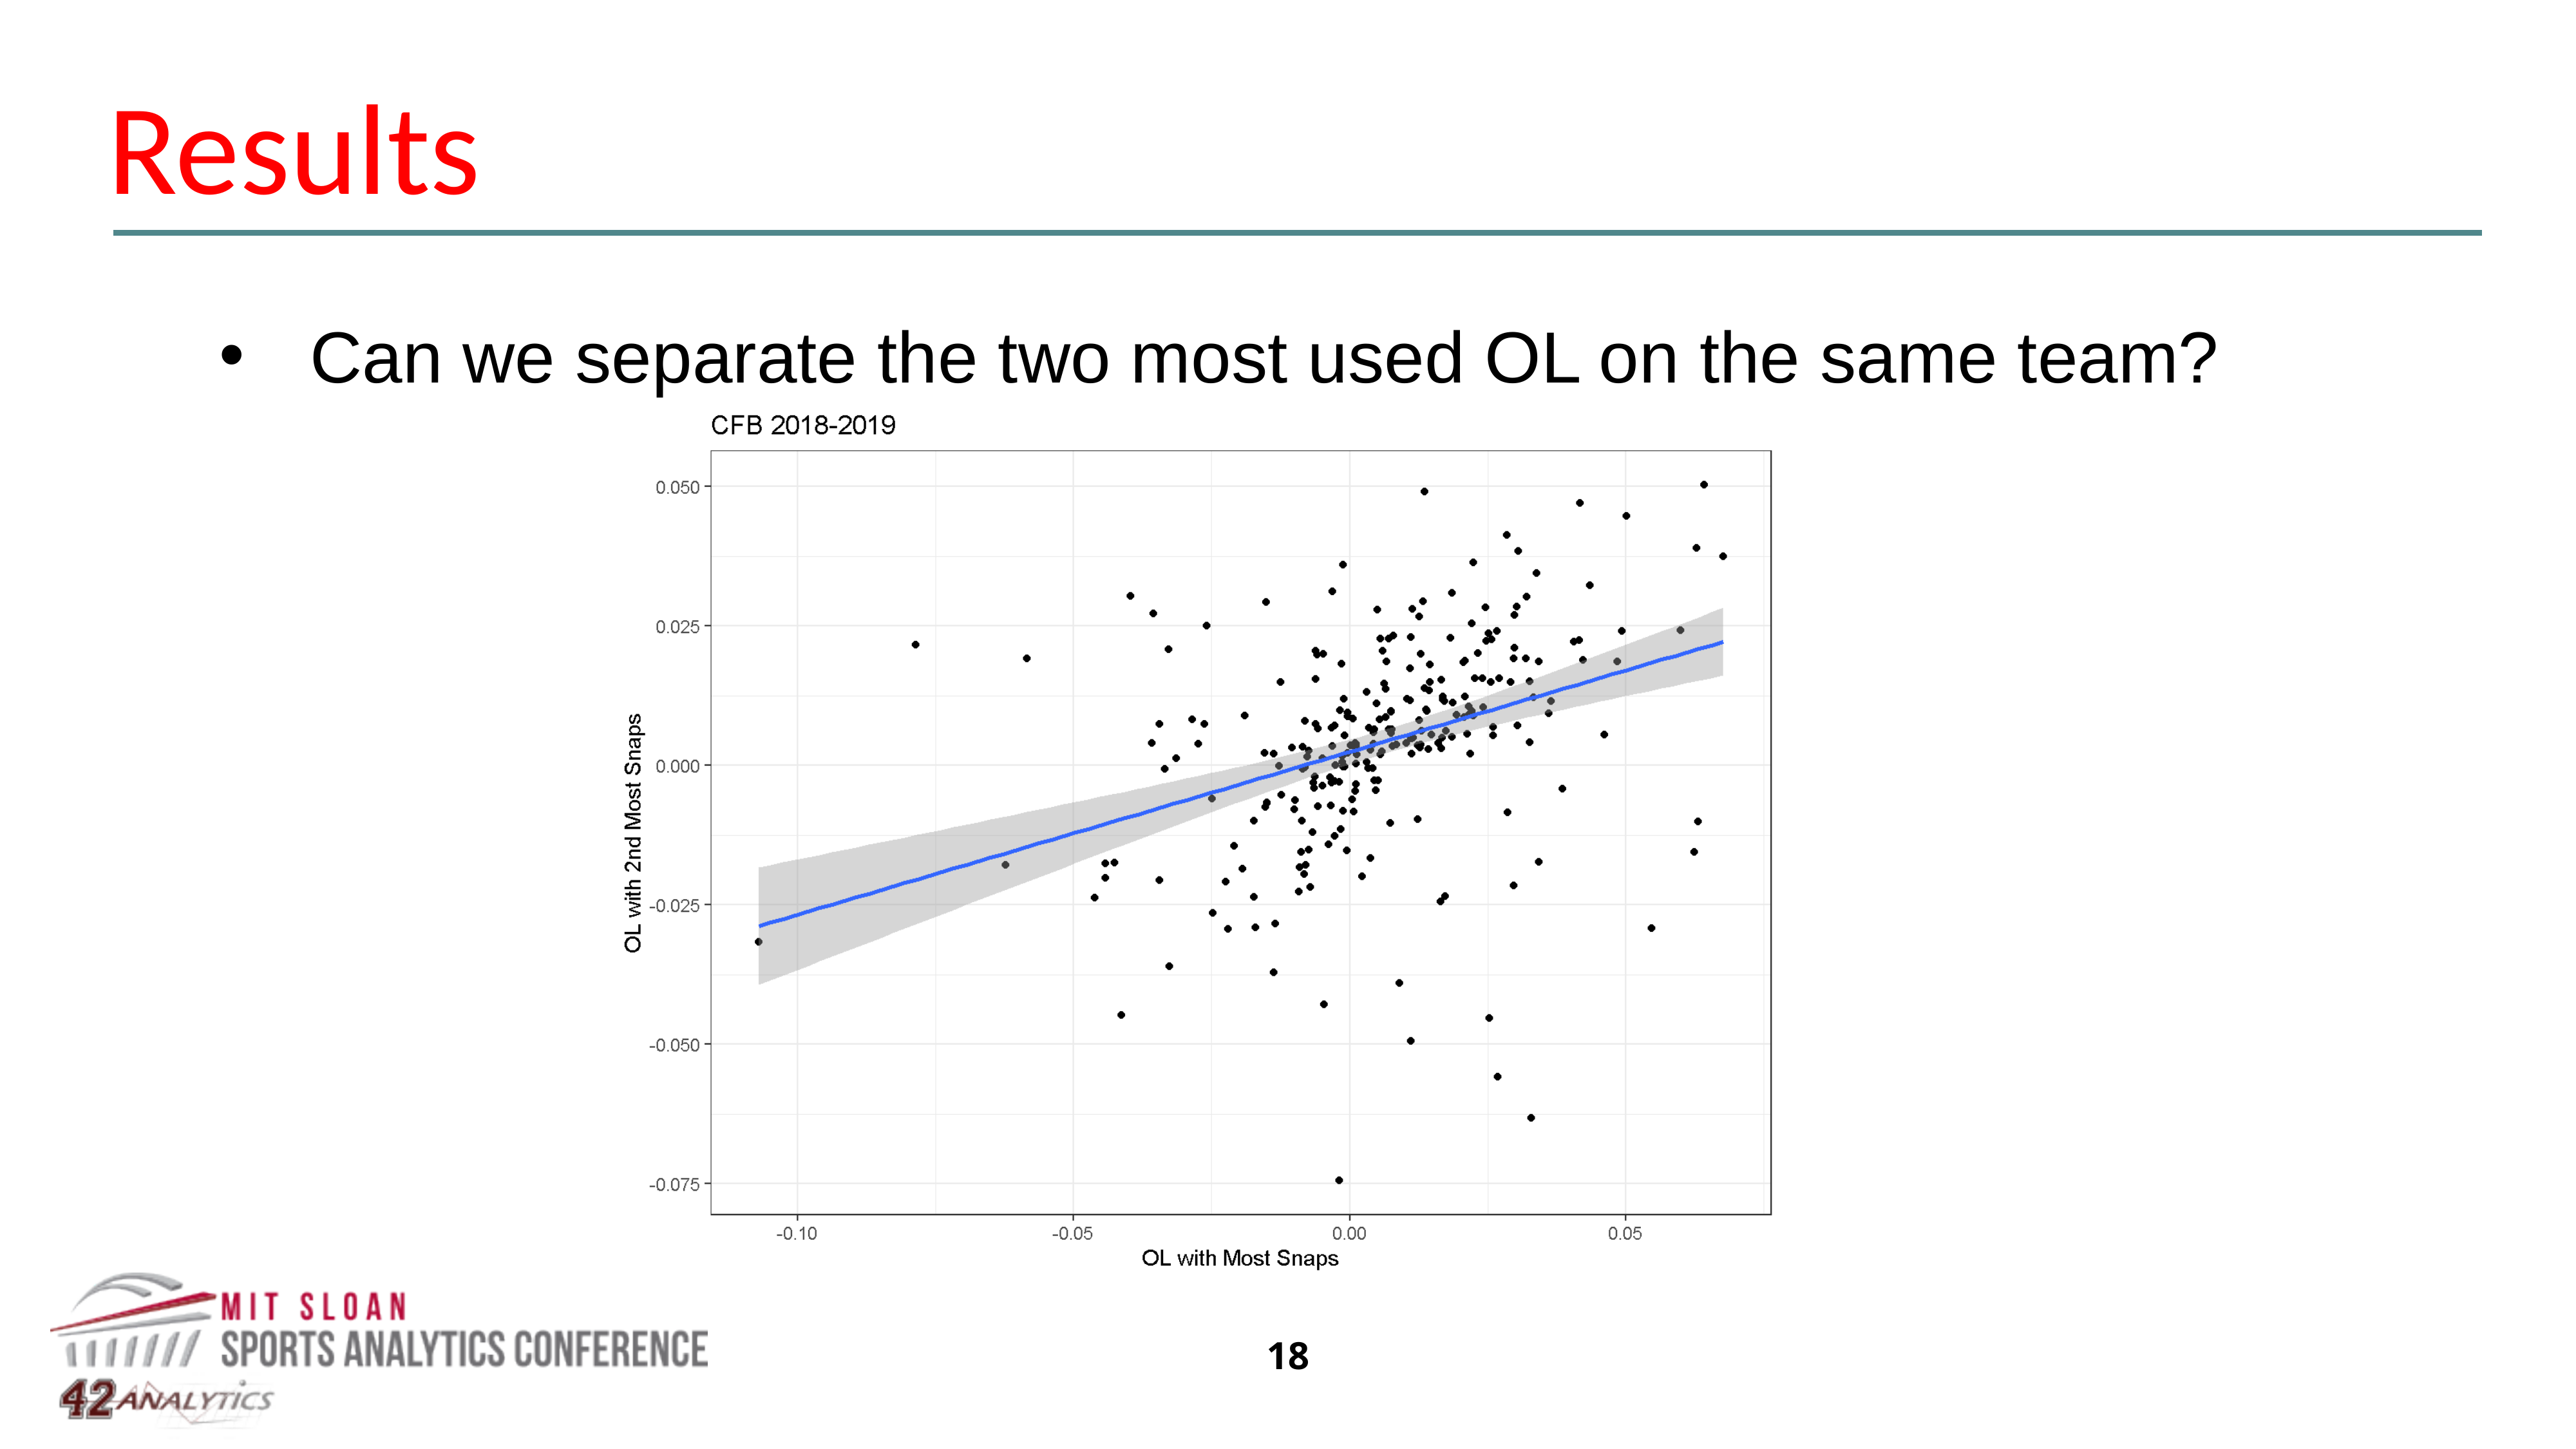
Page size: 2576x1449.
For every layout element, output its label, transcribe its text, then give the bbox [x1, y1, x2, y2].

text_box Can we separate the two most used OL on the same team? [113, 296, 2482, 1217]
text_box Results [21, 27, 2483, 258]
picture [50, 403, 1783, 1439]
